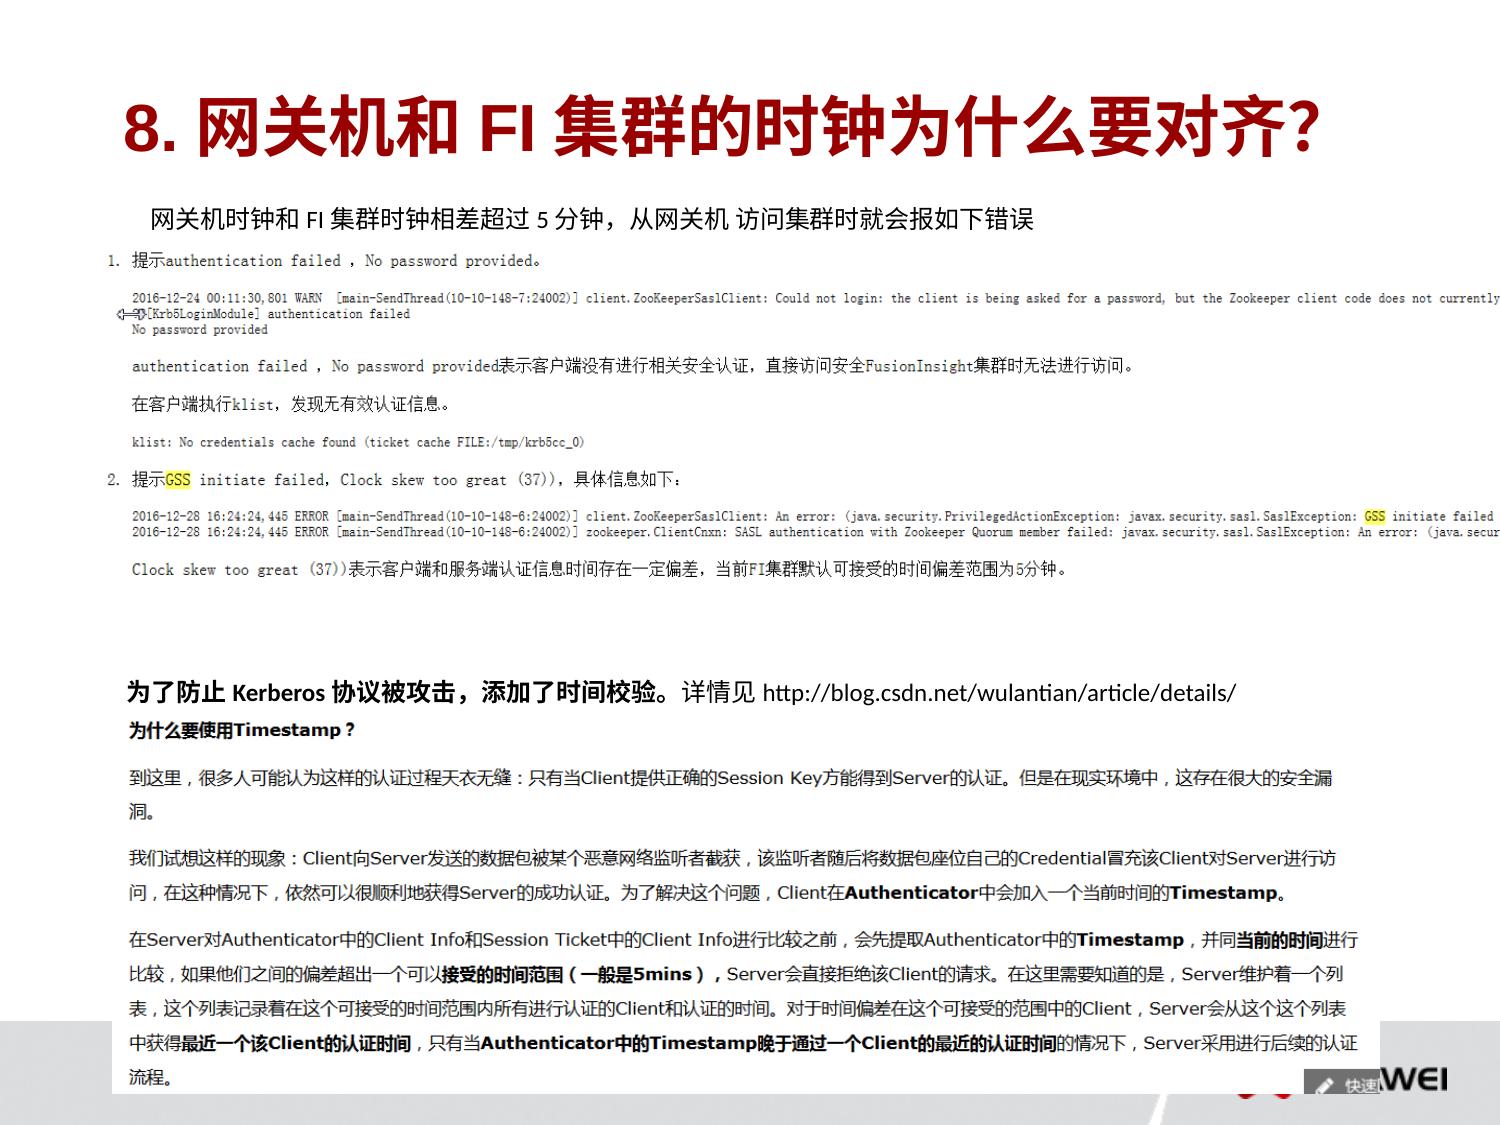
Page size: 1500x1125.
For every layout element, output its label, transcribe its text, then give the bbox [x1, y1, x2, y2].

text_box 为了防止Kerberos协议被攻击，添加了时间校验。详情见http://blog.csdn.net/wulantian/article/details/42418231 [112, 668, 1353, 710]
picture [0, 711, 1500, 1125]
text_box 网关机时钟和FI集群时钟相差超过5分钟，从网关机 访问集群时就会报如下错误 [135, 196, 1152, 241]
picture [100, 243, 1500, 577]
title 8.网关机和FI集群的时钟为什么要对齐？ [123, 53, 1376, 197]
